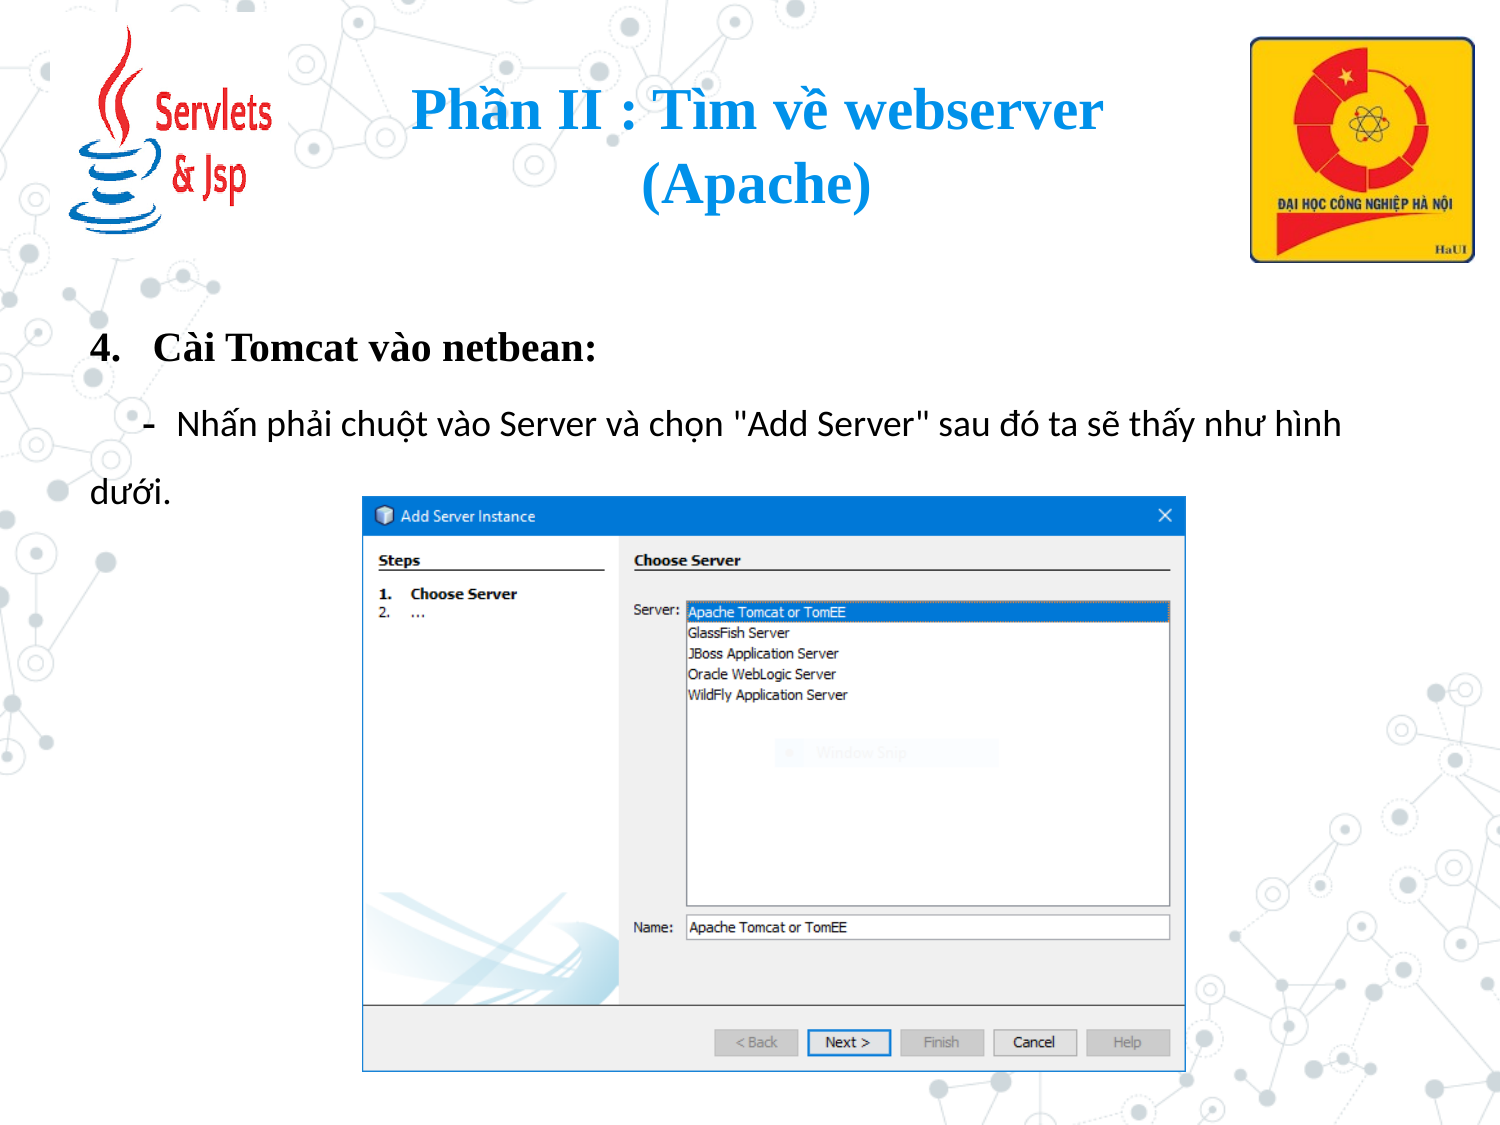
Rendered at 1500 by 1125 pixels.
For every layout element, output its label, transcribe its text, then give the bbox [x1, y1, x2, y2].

text_box 4. Cài Tomcat vào netbean: - Nhấn phải chuột vào Server và chọn "Add Server" sau đó ta sẽ thấy như hình dưới. [74, 287, 1425, 1100]
text_box Phần II : Tìm về webserver (Apache) [291, 45, 1244, 233]
picture [0, 0, 1500, 1125]
